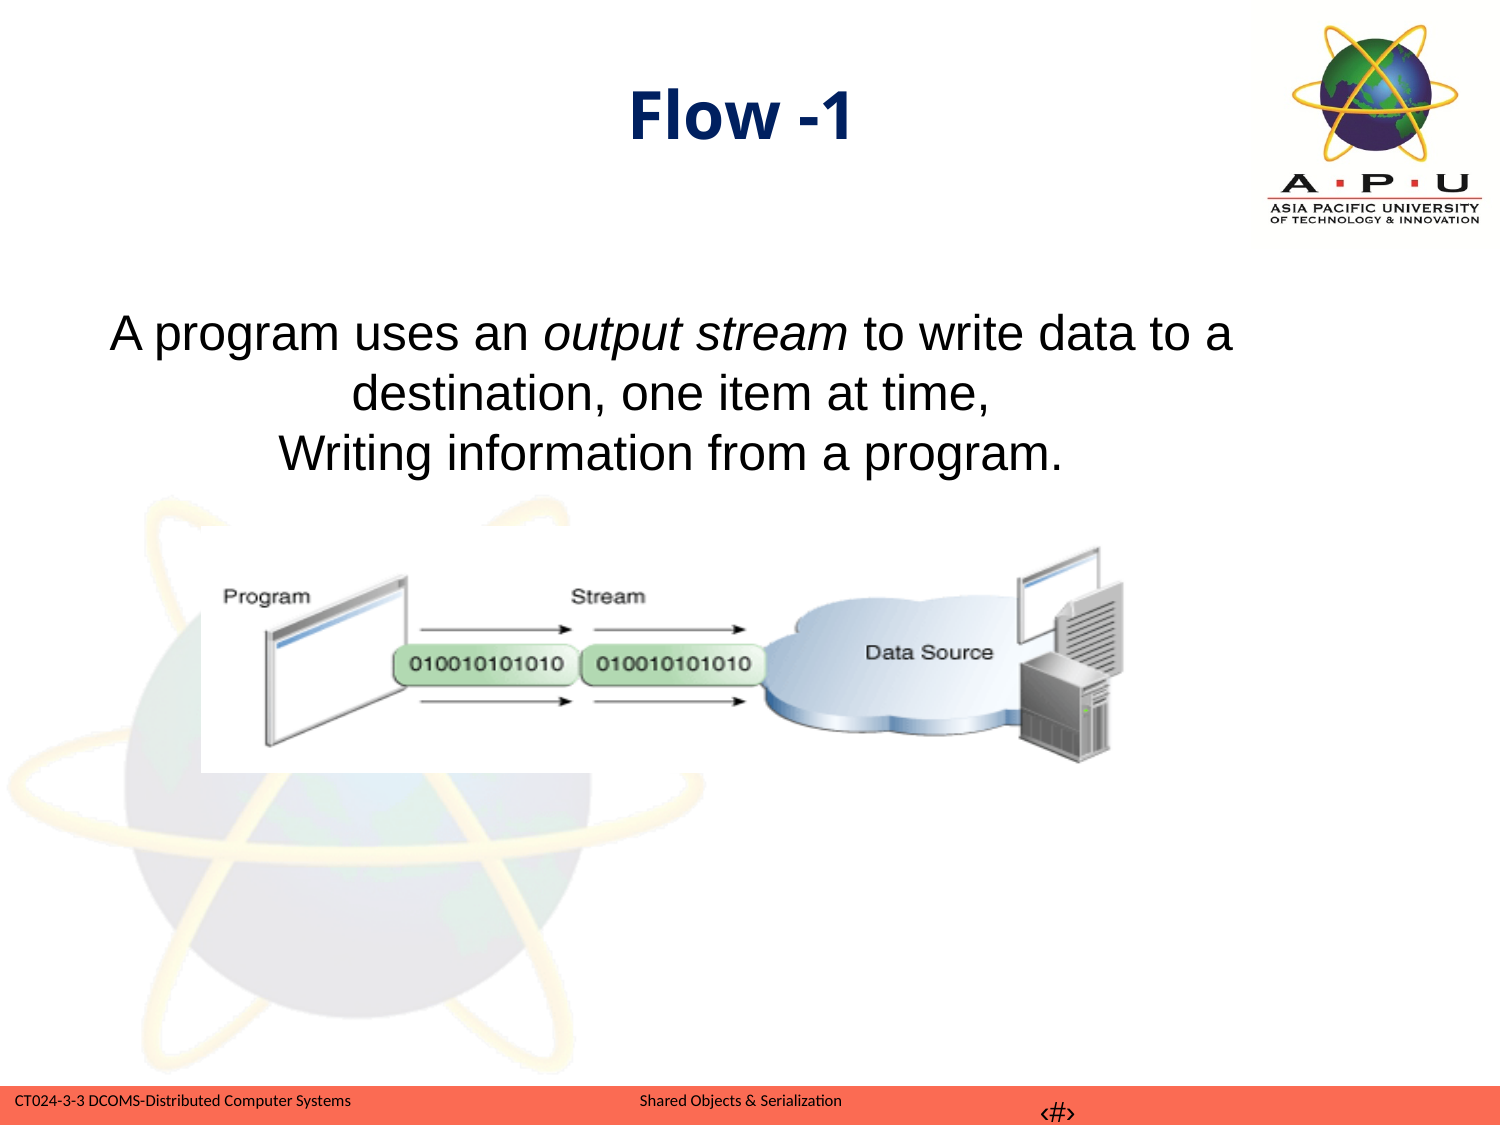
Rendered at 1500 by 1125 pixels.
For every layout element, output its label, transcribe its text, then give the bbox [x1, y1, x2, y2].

footer ‹#› [1025, 1086, 1500, 1125]
text_box Flow -1 [259, 65, 1226, 161]
picture [1251, 0, 1500, 249]
title A program uses an output stream to write data to a destination, one item at time, Writing information from a program. [93, 296, 1249, 484]
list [201, 526, 1142, 773]
